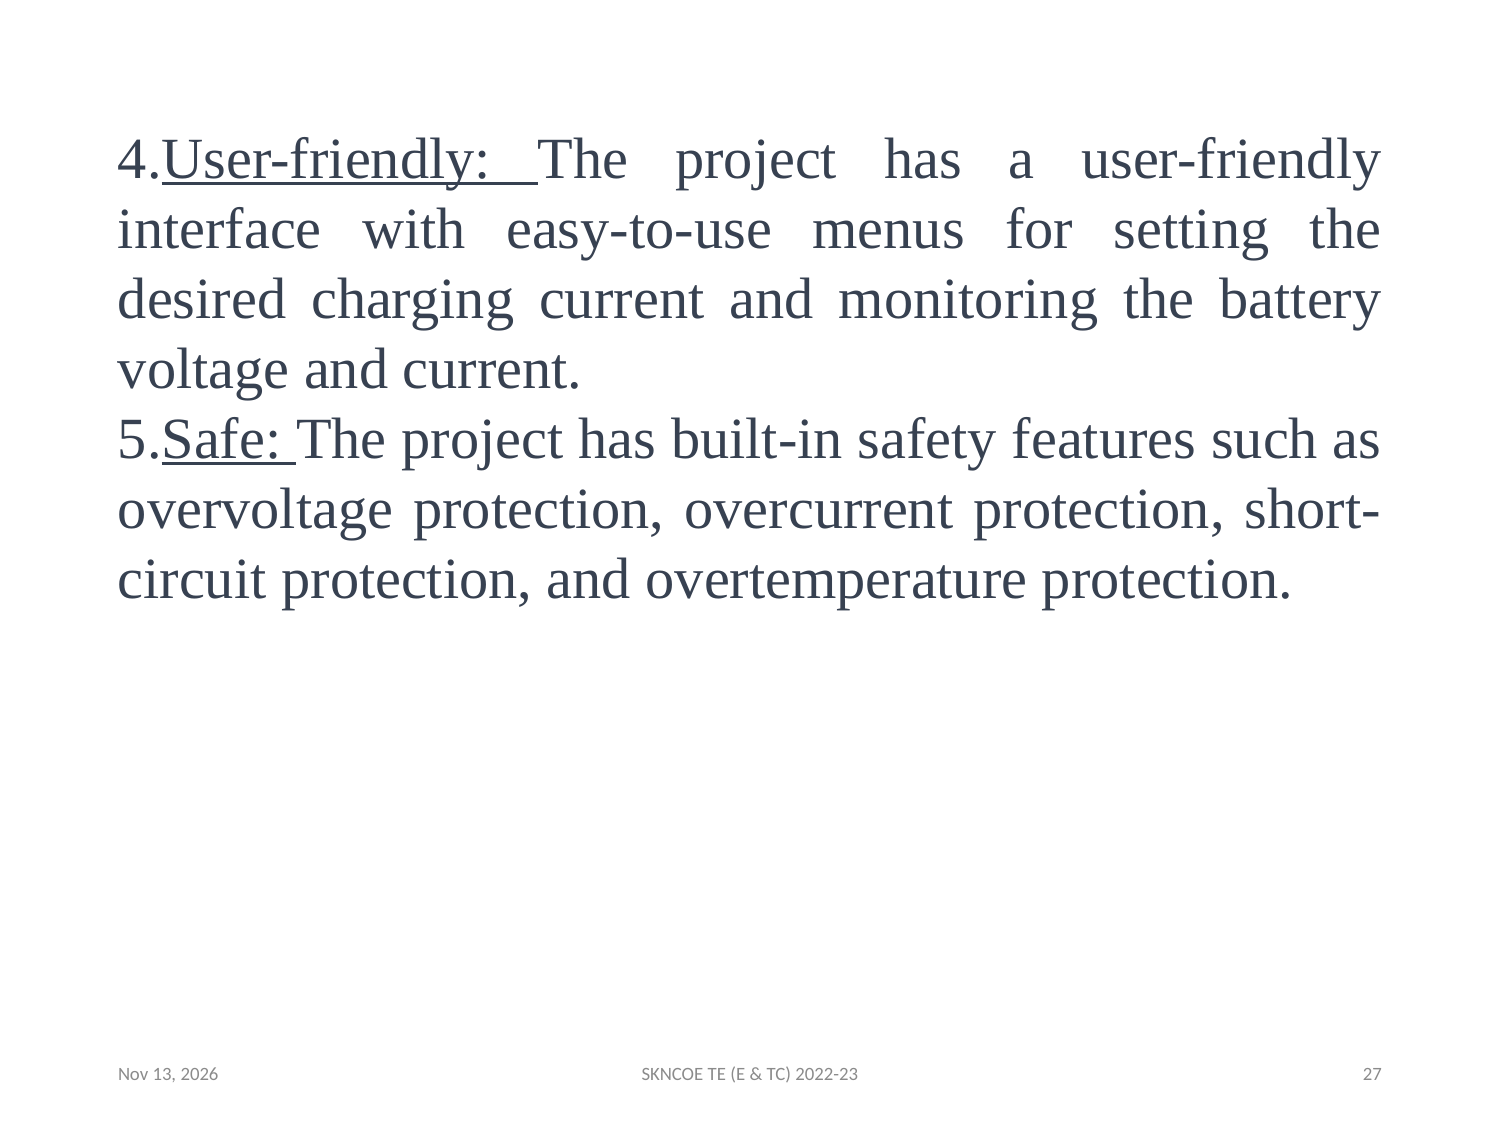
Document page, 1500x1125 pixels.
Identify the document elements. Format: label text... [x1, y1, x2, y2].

slide_number 27 [1059, 1042, 1397, 1103]
footer SKNCOE TE (E & TC) 2022-23 [496, 1042, 1004, 1103]
slide_number 25-Apr-23 [103, 1042, 441, 1103]
text_box 4.User-friendly: The project has a user-friendly interface with easy-to-use menus for setting the desired charging current and monitoring the battery voltage and current. 5.Safe: The project has built-in safety features such as overvoltage protection, overcurrent protection, short-circuit protection, and overtemperature protection. [103, 112, 1397, 687]
